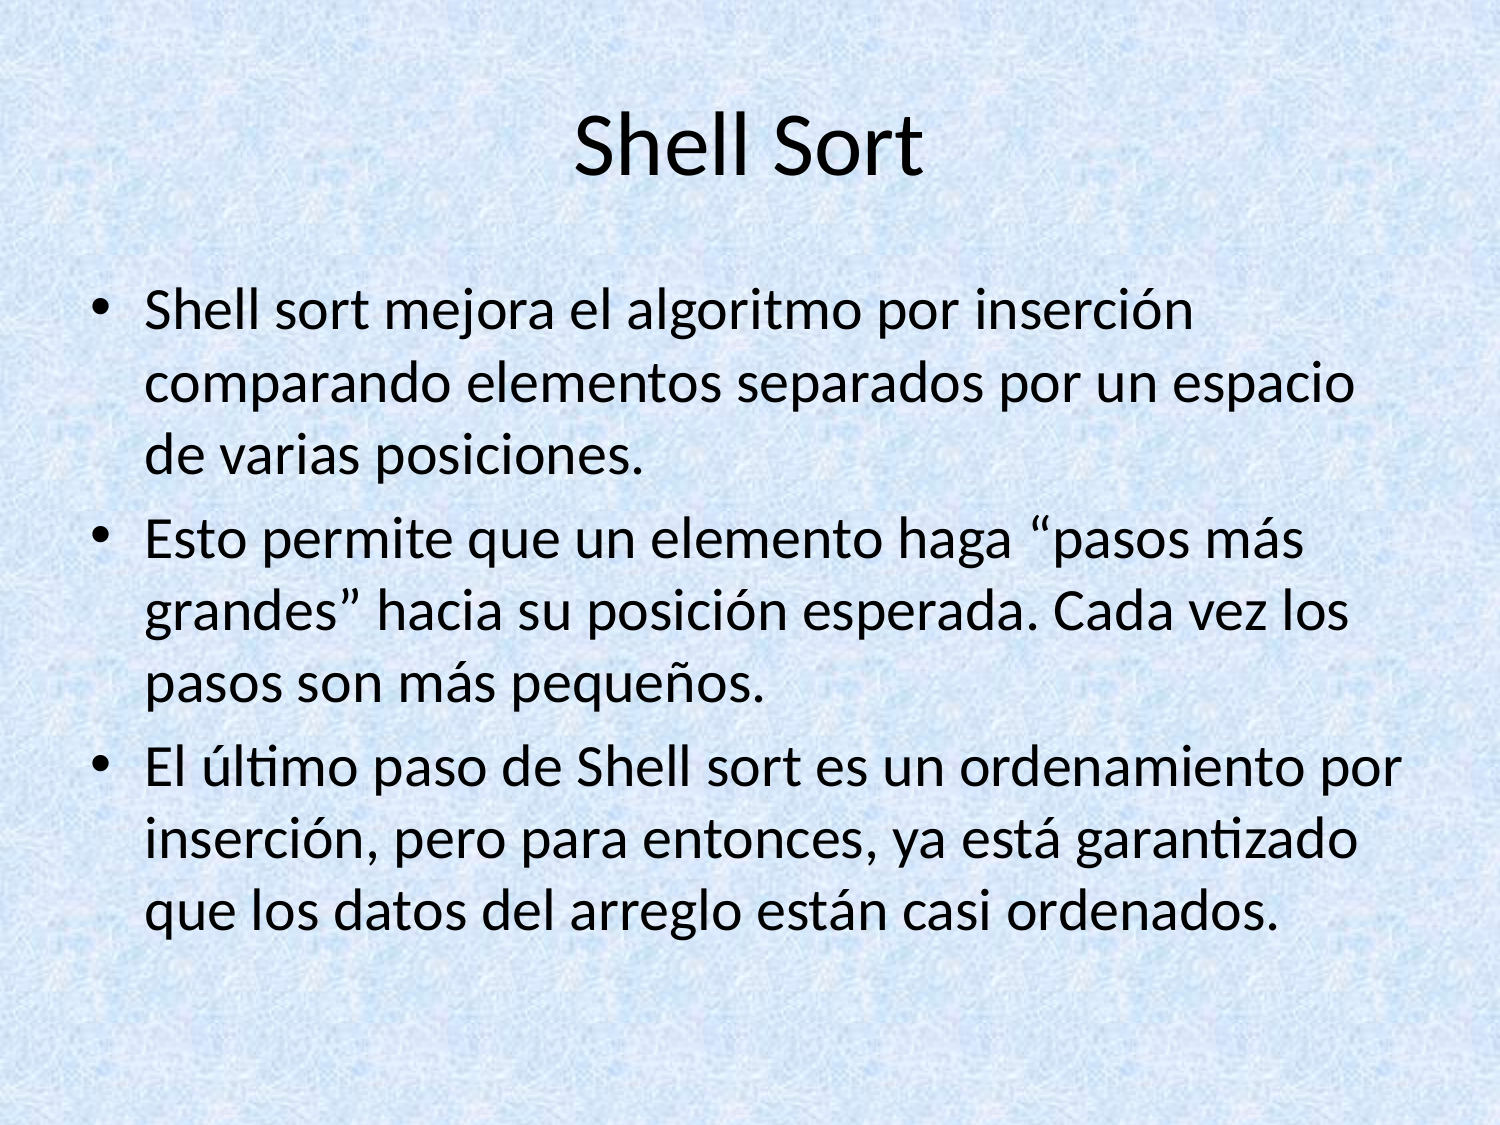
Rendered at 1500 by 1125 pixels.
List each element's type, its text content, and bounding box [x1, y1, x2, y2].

title Shell Sort [75, 45, 1425, 233]
picture [0, 0, 1500, 1125]
list Shell sort mejora el algoritmo por inserción comparando elementos separados por un espacio de varias posiciones. Esto permite que un elemento haga “pasos más grandes” hacia su posición esperada. Cada vez los pasos son más pequeños. El último paso de Shell sort es un ordenamiento por inserción, pero para entonces, ya está garantizado que los datos del arreglo están casi ordenados. [75, 262, 1425, 1005]
